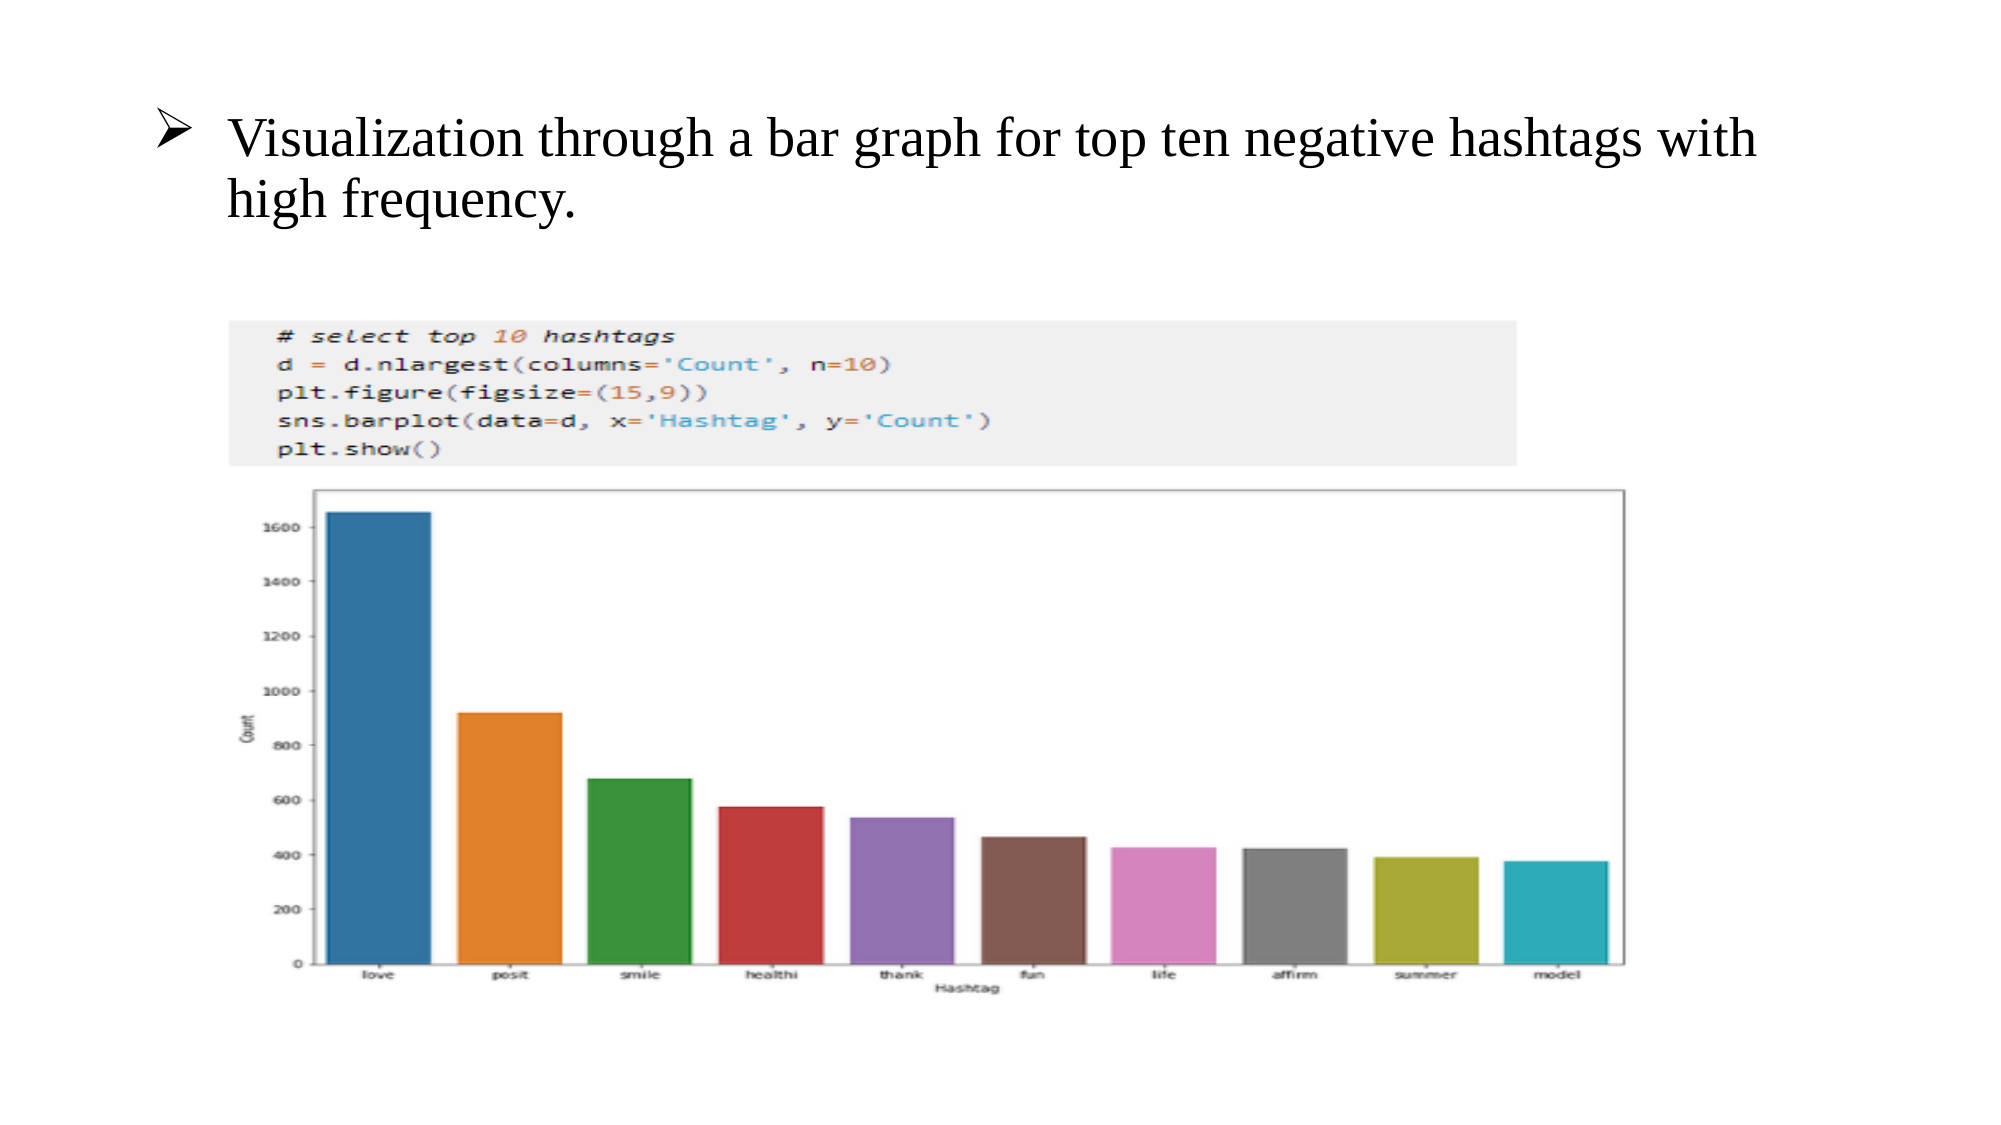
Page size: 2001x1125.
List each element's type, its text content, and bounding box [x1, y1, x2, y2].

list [196, 299, 1717, 1004]
title Visualization through a bar graph for top ten negative hashtags with high frequency. [137, 59, 1863, 278]
